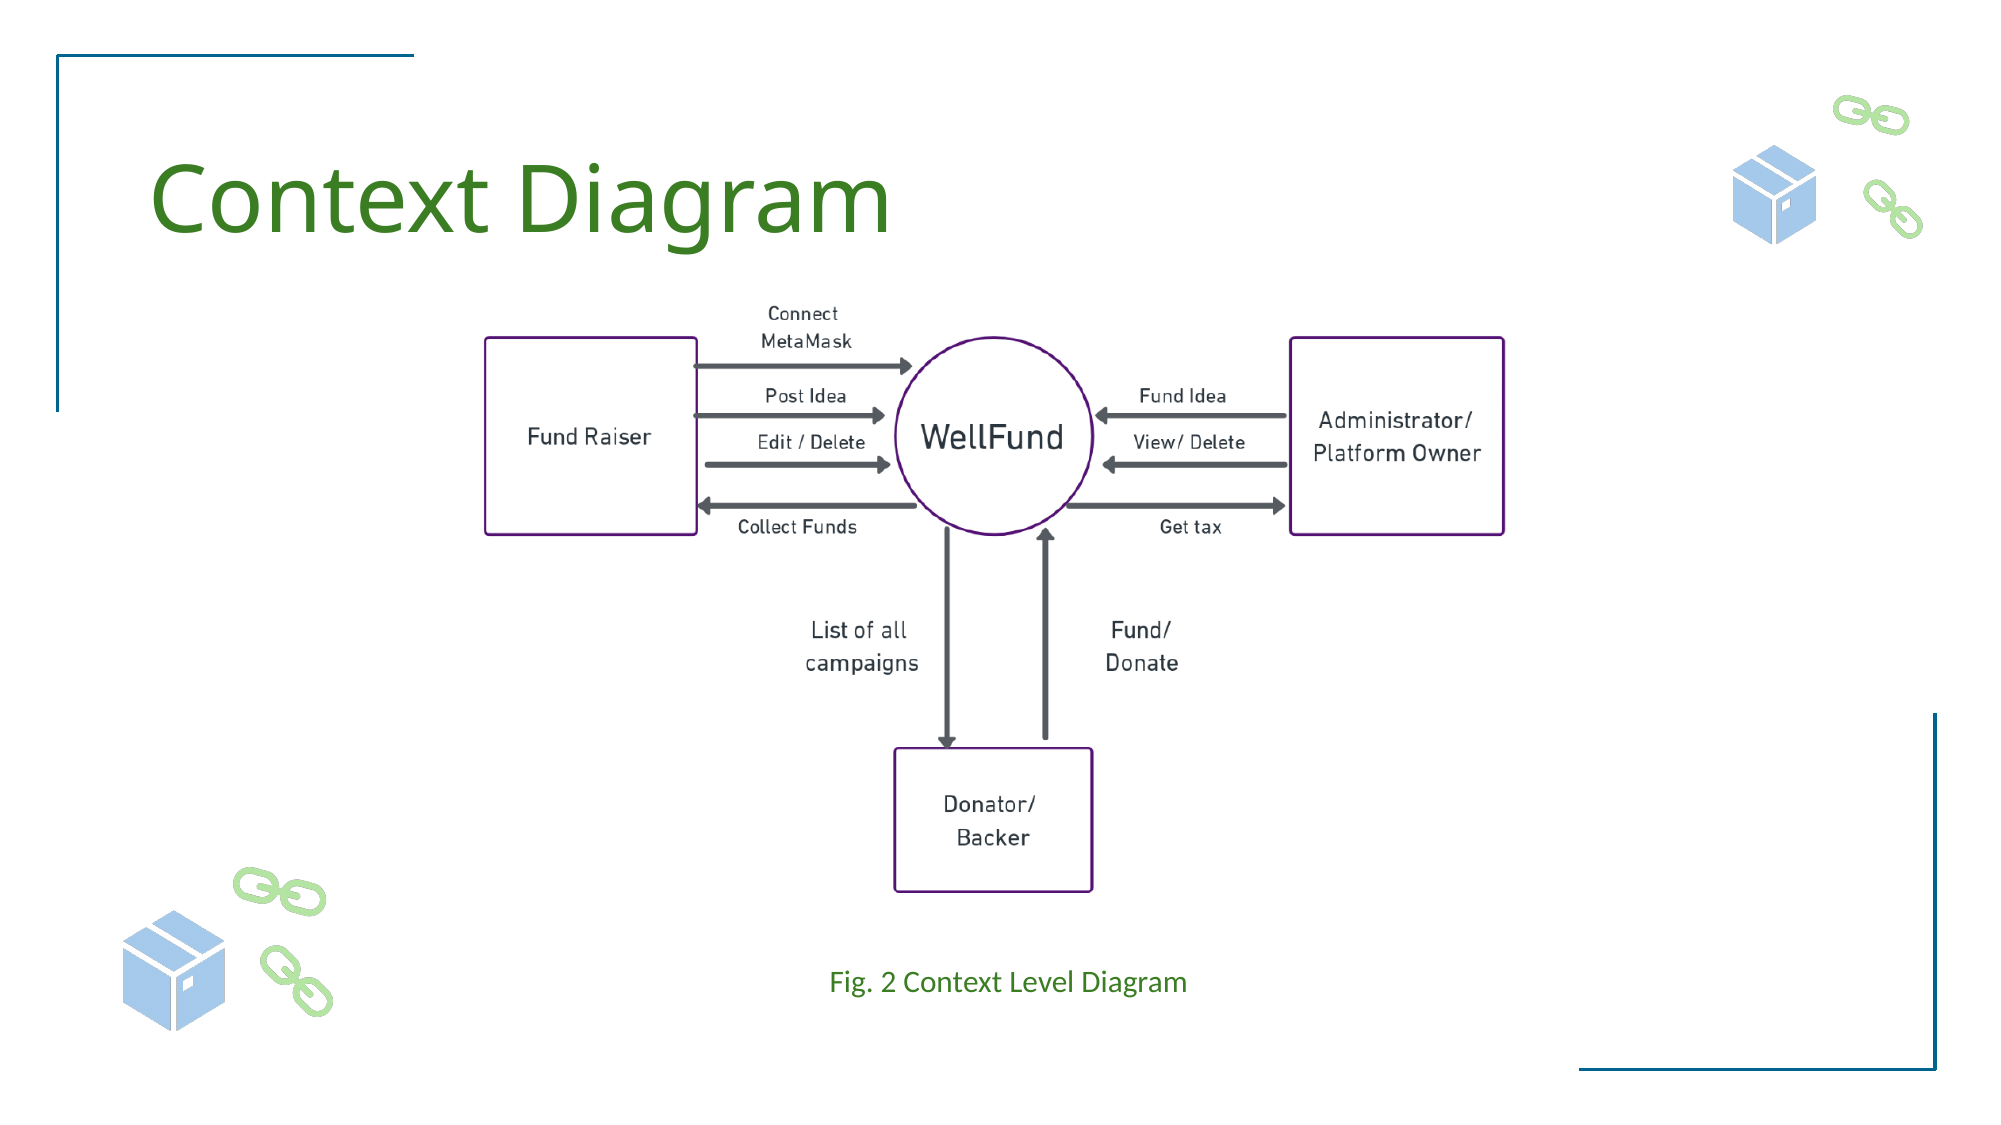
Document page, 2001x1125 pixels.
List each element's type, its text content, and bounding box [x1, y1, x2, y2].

text_box Fig. 2 Context Level Diagram [471, 952, 1472, 1007]
picture [1713, 56, 1935, 255]
picture [99, 819, 352, 1045]
text_box Context Diagram [133, 116, 1858, 260]
picture [471, 285, 1529, 947]
